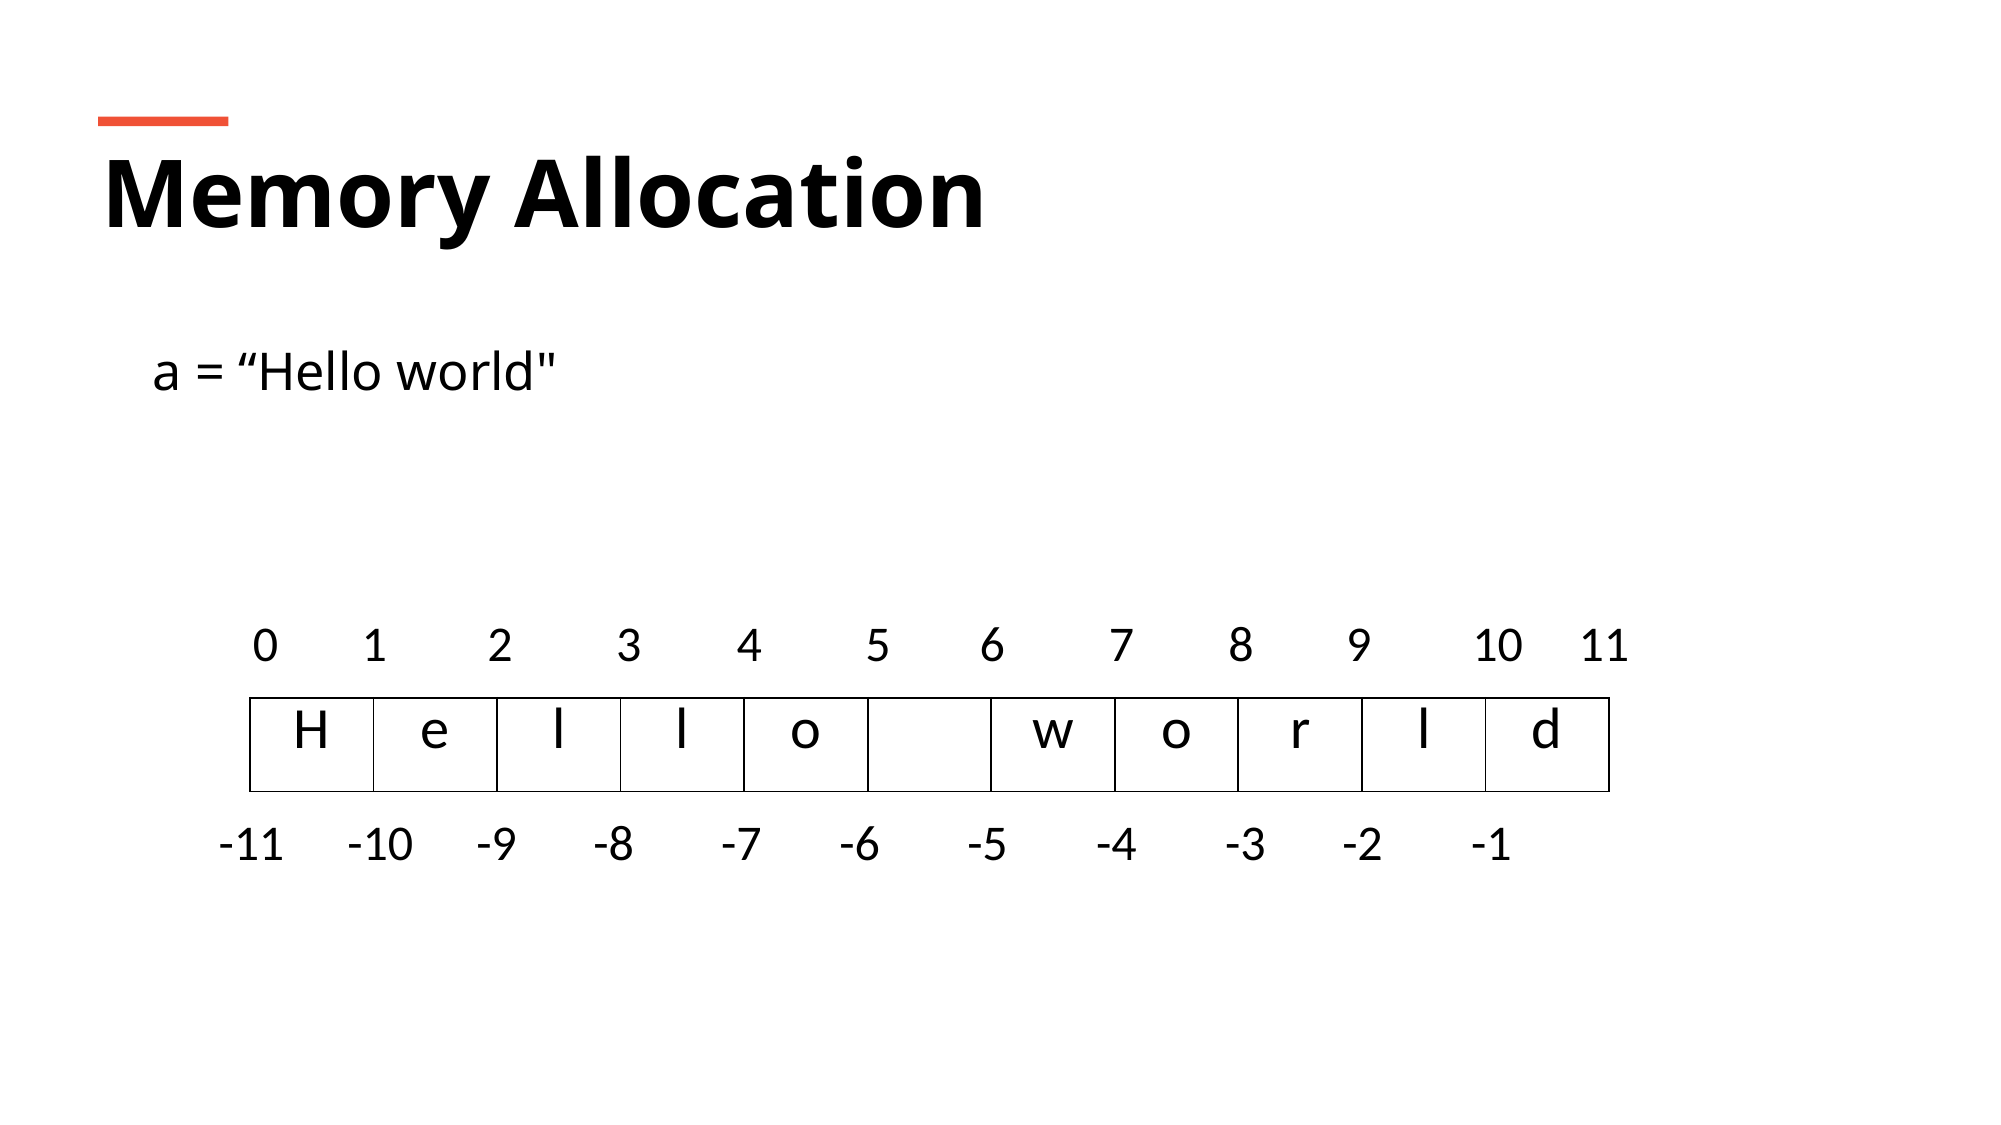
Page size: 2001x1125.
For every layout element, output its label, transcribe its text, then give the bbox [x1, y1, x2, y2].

text_box Memory Allocation [86, 126, 1938, 254]
table_header l [498, 699, 620, 791]
text_box -11 [203, 803, 300, 878]
table_header w [992, 699, 1114, 791]
text_box 0 [226, 603, 294, 679]
table_header r [1239, 699, 1361, 791]
text_box 11 [1563, 603, 1644, 679]
text_box -9 [461, 803, 532, 878]
text_box -10 [332, 803, 429, 878]
text_box 4 [710, 603, 777, 679]
text_box 3 [590, 603, 657, 679]
text_box 6 [953, 603, 1020, 679]
table_header H [251, 699, 373, 791]
table_header e [374, 699, 496, 791]
text_box 8 [1202, 603, 1269, 679]
text_box [96, 115, 231, 128]
text_box -6 [824, 803, 895, 878]
text_box -3 [1210, 803, 1281, 878]
text_box 9 [1331, 603, 1387, 679]
text_box -1 [1456, 803, 1527, 878]
table_header l [1363, 699, 1485, 791]
text_box -7 [706, 803, 777, 878]
text_box -5 [952, 803, 1023, 878]
text_box 5 [839, 603, 906, 679]
table_header o [1116, 699, 1237, 791]
text_box 2 [461, 603, 528, 679]
text_box 1 [335, 603, 402, 679]
text_box 10 [1457, 603, 1538, 679]
table_header l [621, 699, 743, 791]
table_header d [1486, 699, 1608, 791]
text_box -2 [1327, 803, 1398, 878]
text_box -8 [578, 803, 649, 878]
text_box 7 [1094, 603, 1150, 679]
table_header [869, 699, 990, 791]
list a = “Hello world" [137, 299, 1863, 868]
text_box -4 [1081, 803, 1152, 878]
table_header o [745, 699, 867, 791]
